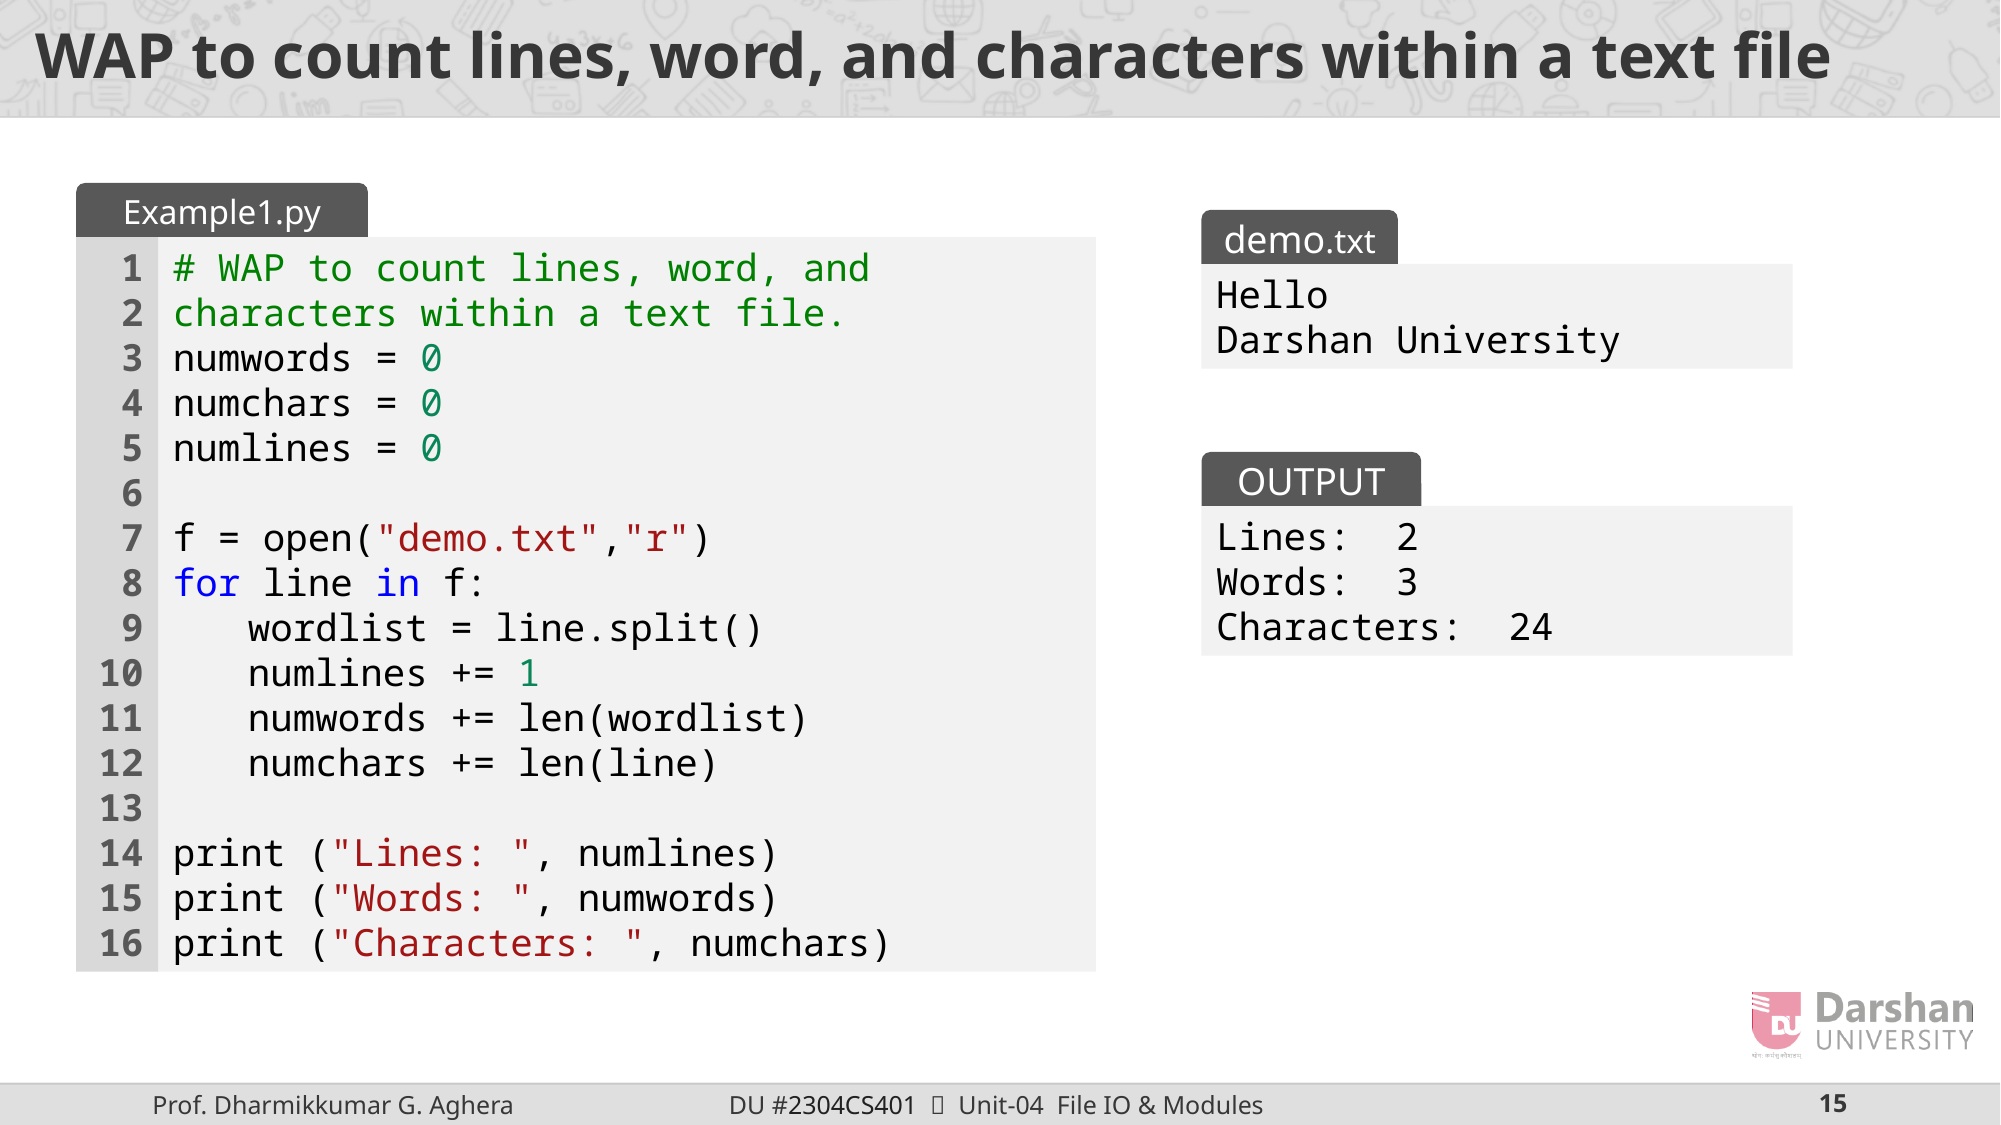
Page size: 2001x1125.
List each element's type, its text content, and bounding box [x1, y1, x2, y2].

title WAP to count lines, word, and characters within a text file [0, 0, 2000, 117]
text_box Hello Darshan University [1201, 263, 1793, 369]
text_box # WAP to count lines, word, and characters within a text file. numwords = 0 numchars = 0 numlines = 0 f = open("demo.txt","r") for line in f: wordlist = line.split() numlines += 1 numwords += len(wordlist) numchars += len(line) print ("Lines: ", numlines) print ("Words: ", numwords) print ("Characters: ", numchars) [159, 236, 1096, 972]
table_header Full weekday name [1752, 992, 1973, 1059]
text_box 1 2 3 4 5 6 7 8 9 10 11 12 13 14 15 16 [76, 238, 159, 972]
text_box demo.txt [1200, 208, 1399, 265]
text_box Lines: 2 Words: 3 Characters: 24 [1201, 505, 1793, 656]
text_box OUTPUT [1200, 450, 1423, 507]
text_box Example1.py [75, 181, 370, 238]
